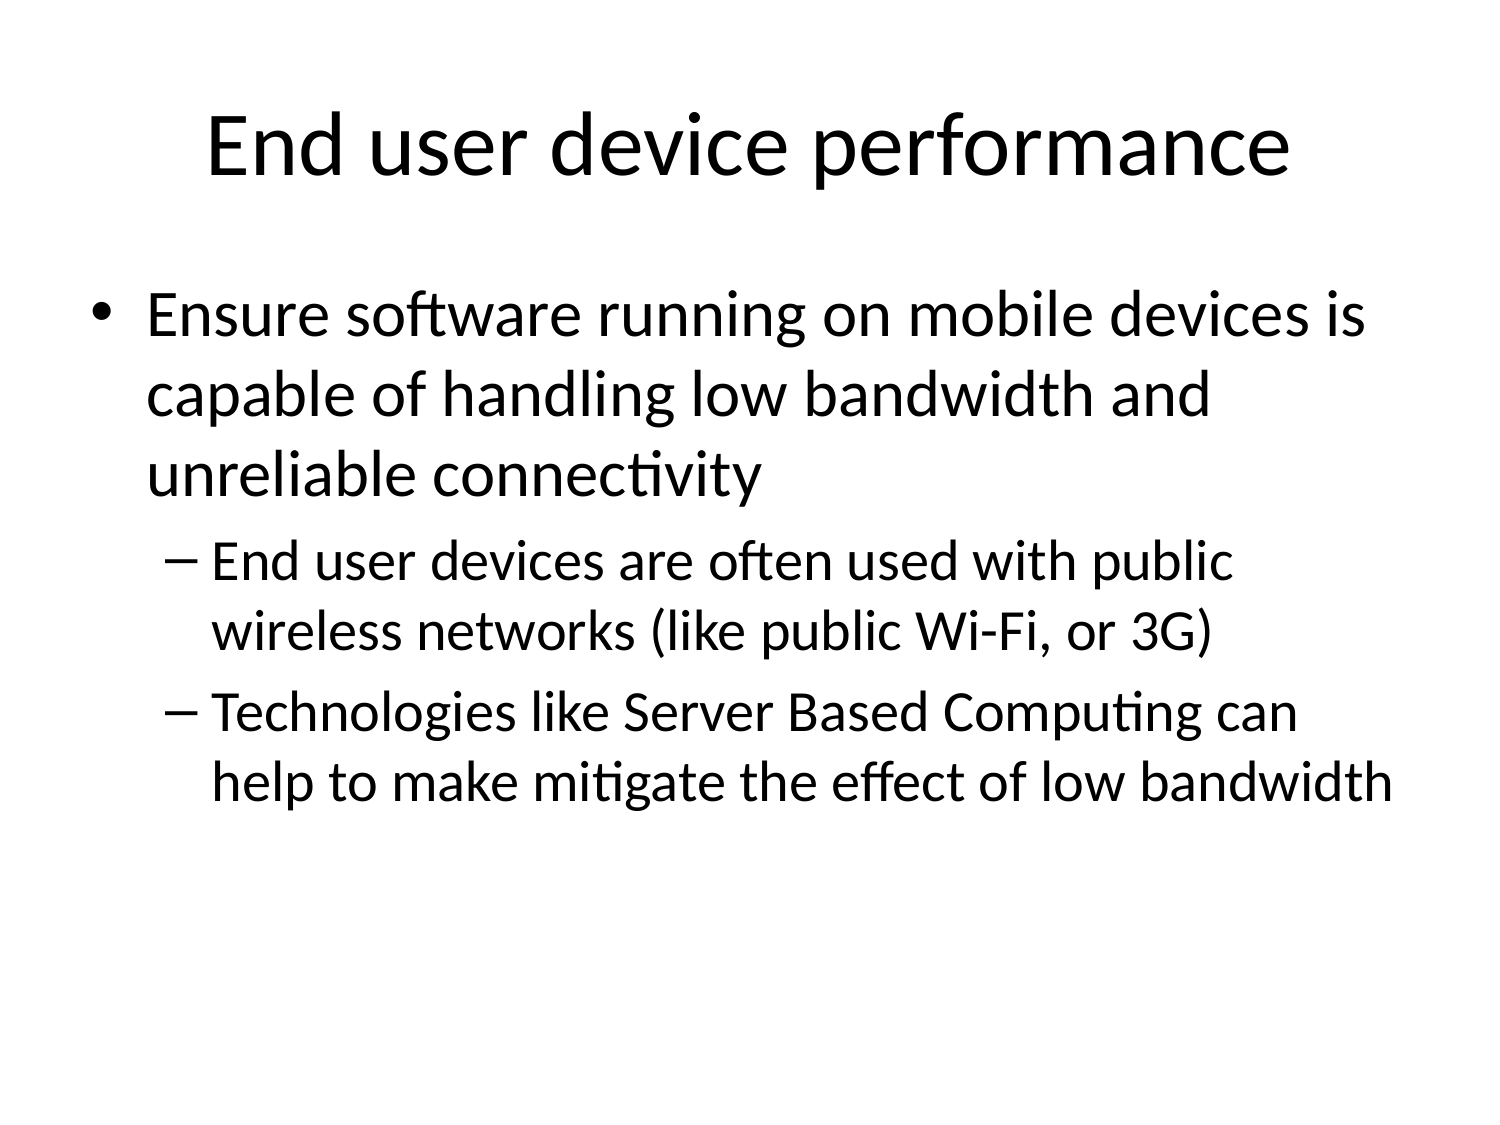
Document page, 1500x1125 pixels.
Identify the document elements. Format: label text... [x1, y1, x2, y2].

title End user device performance [75, 45, 1425, 233]
list Ensure software running on mobile devices is capable of handling low bandwidth and unreliable connectivity End user devices are often used with public wireless networks (like public Wi-Fi, or 3G) Technologies like Server Based Computing can help to make mitigate the effect of low bandwidth [75, 262, 1425, 1005]
